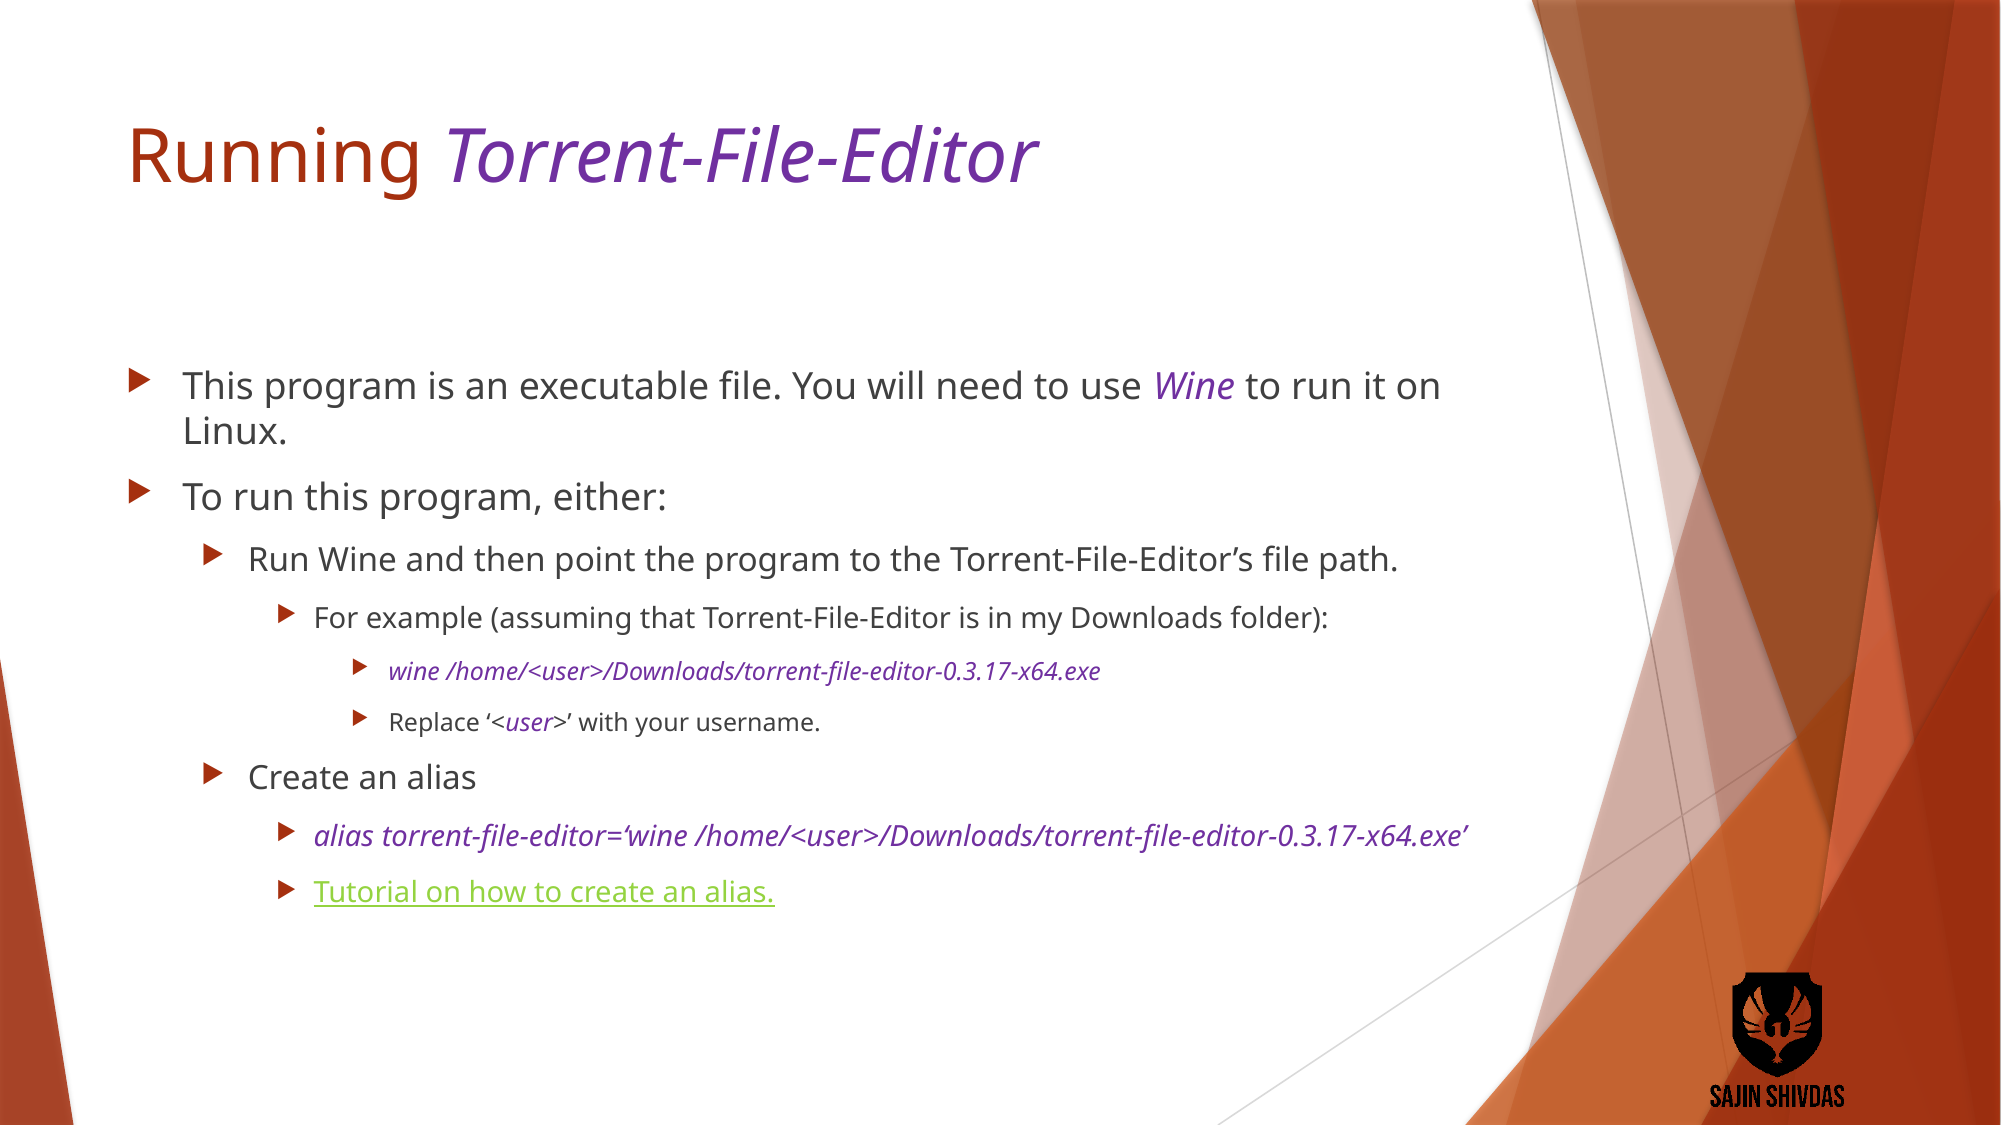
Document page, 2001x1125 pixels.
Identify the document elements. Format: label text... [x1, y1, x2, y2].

title Running Torrent-File-Editor [111, 99, 1522, 317]
picture [1695, 958, 1863, 1125]
list This program is an executable file. You will need to use Wine to run it on Linux. To run this program, either: Run Wine and then point the program to the Torrent-File-Editor’s file path. For example (assuming that Torrent-File-Editor is in my Downloads folder): wine /home/<user>/Downloads/torrent-file-editor-0.3.17-x64.exe Replace ‘<user>’ with your username. Create an alias alias torrent-file-editor=‘wine /home/<user>/Downloads/torrent-file-editor-0.3.17-x64.exe’ Tutorial on how to create an alias. [111, 354, 1522, 992]
